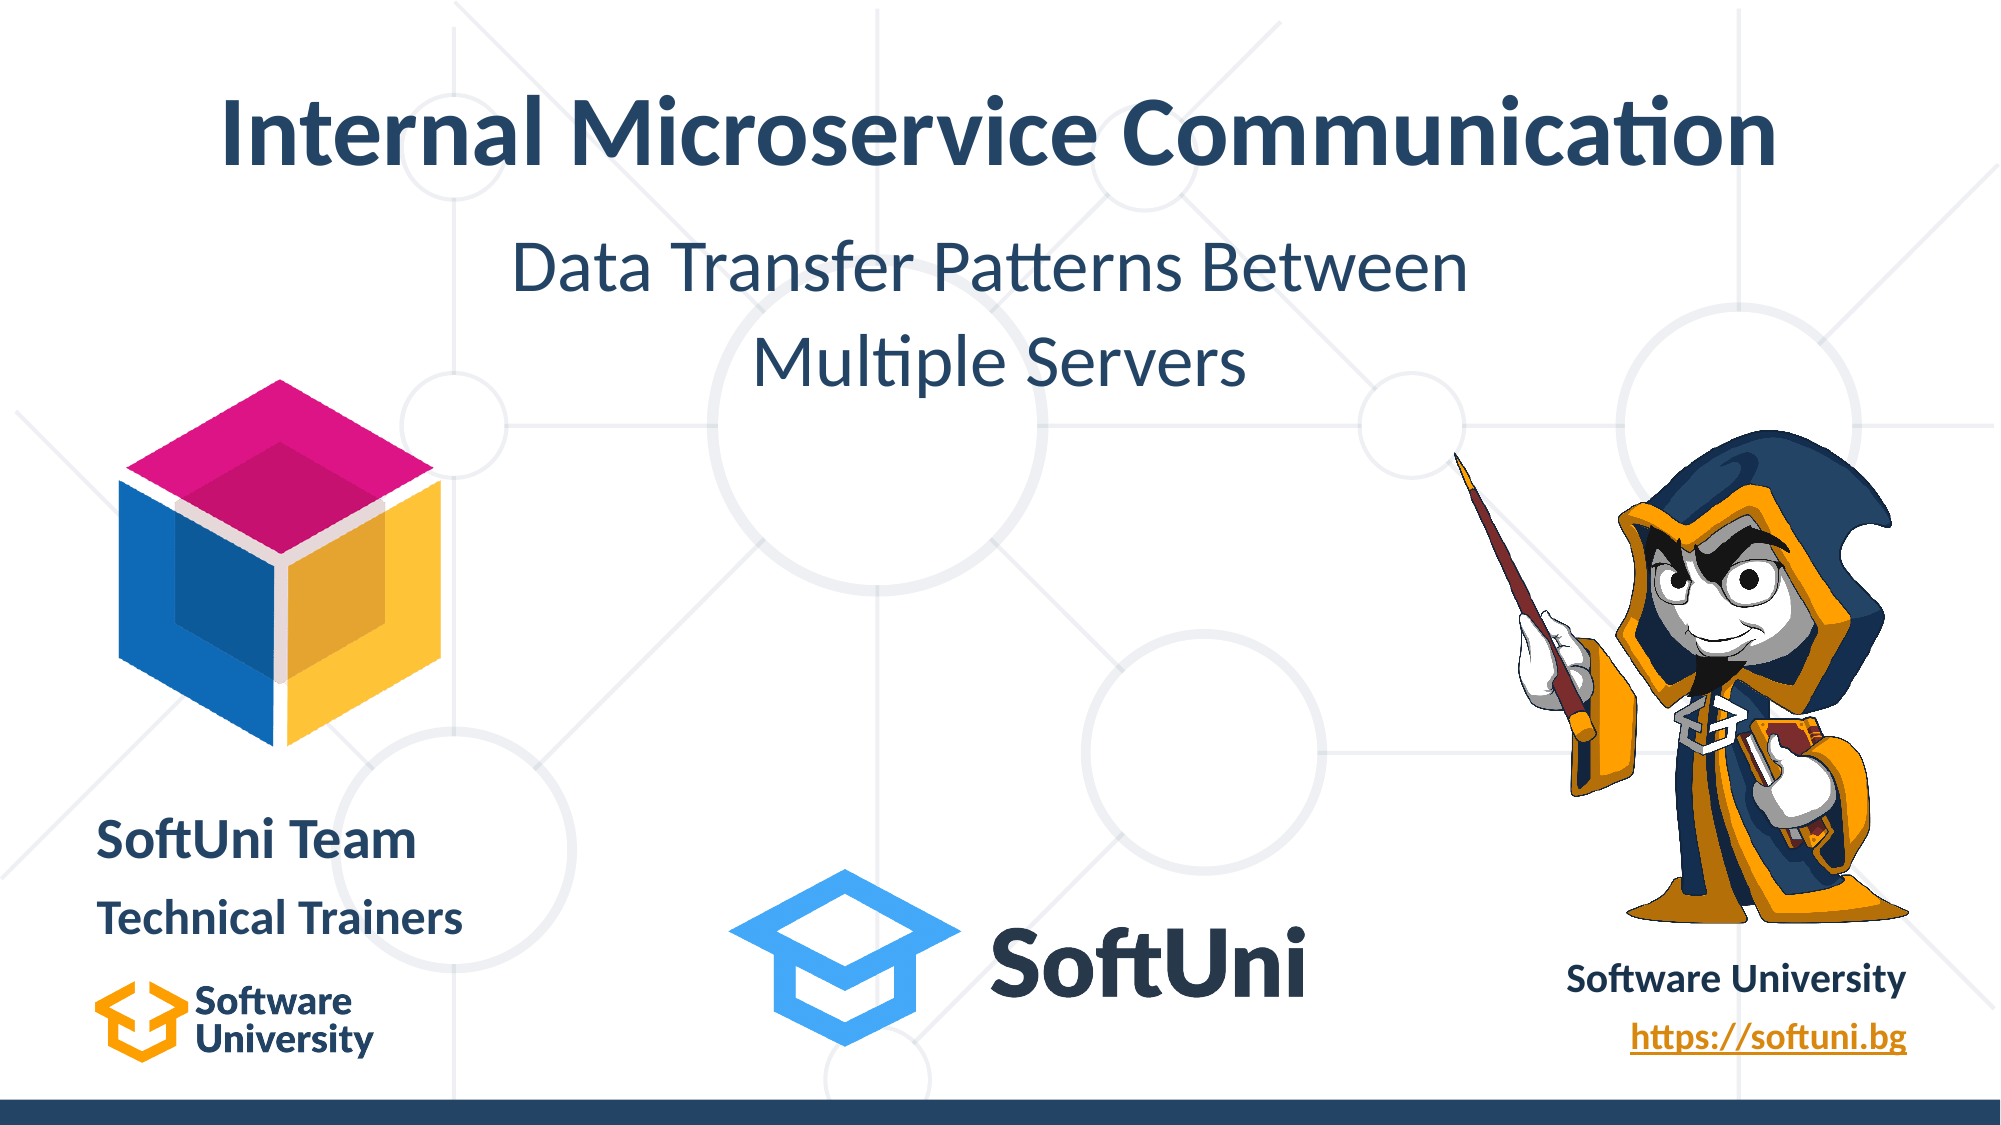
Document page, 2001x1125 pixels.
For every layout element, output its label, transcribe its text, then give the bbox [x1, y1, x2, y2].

picture [709, 850, 1325, 1064]
title Internal Microservice Communication [90, 52, 1910, 198]
picture [79, 362, 481, 763]
list https://softuni.bg [1428, 1005, 1913, 1062]
list SoftUni Team [90, 795, 580, 871]
picture [1451, 428, 1910, 924]
list Technical Trainers [90, 876, 580, 950]
subtitle Data Transfer Patterns Between Multiple Servers [90, 206, 1910, 423]
picture [83, 970, 384, 1074]
list Software University [1428, 944, 1913, 1005]
